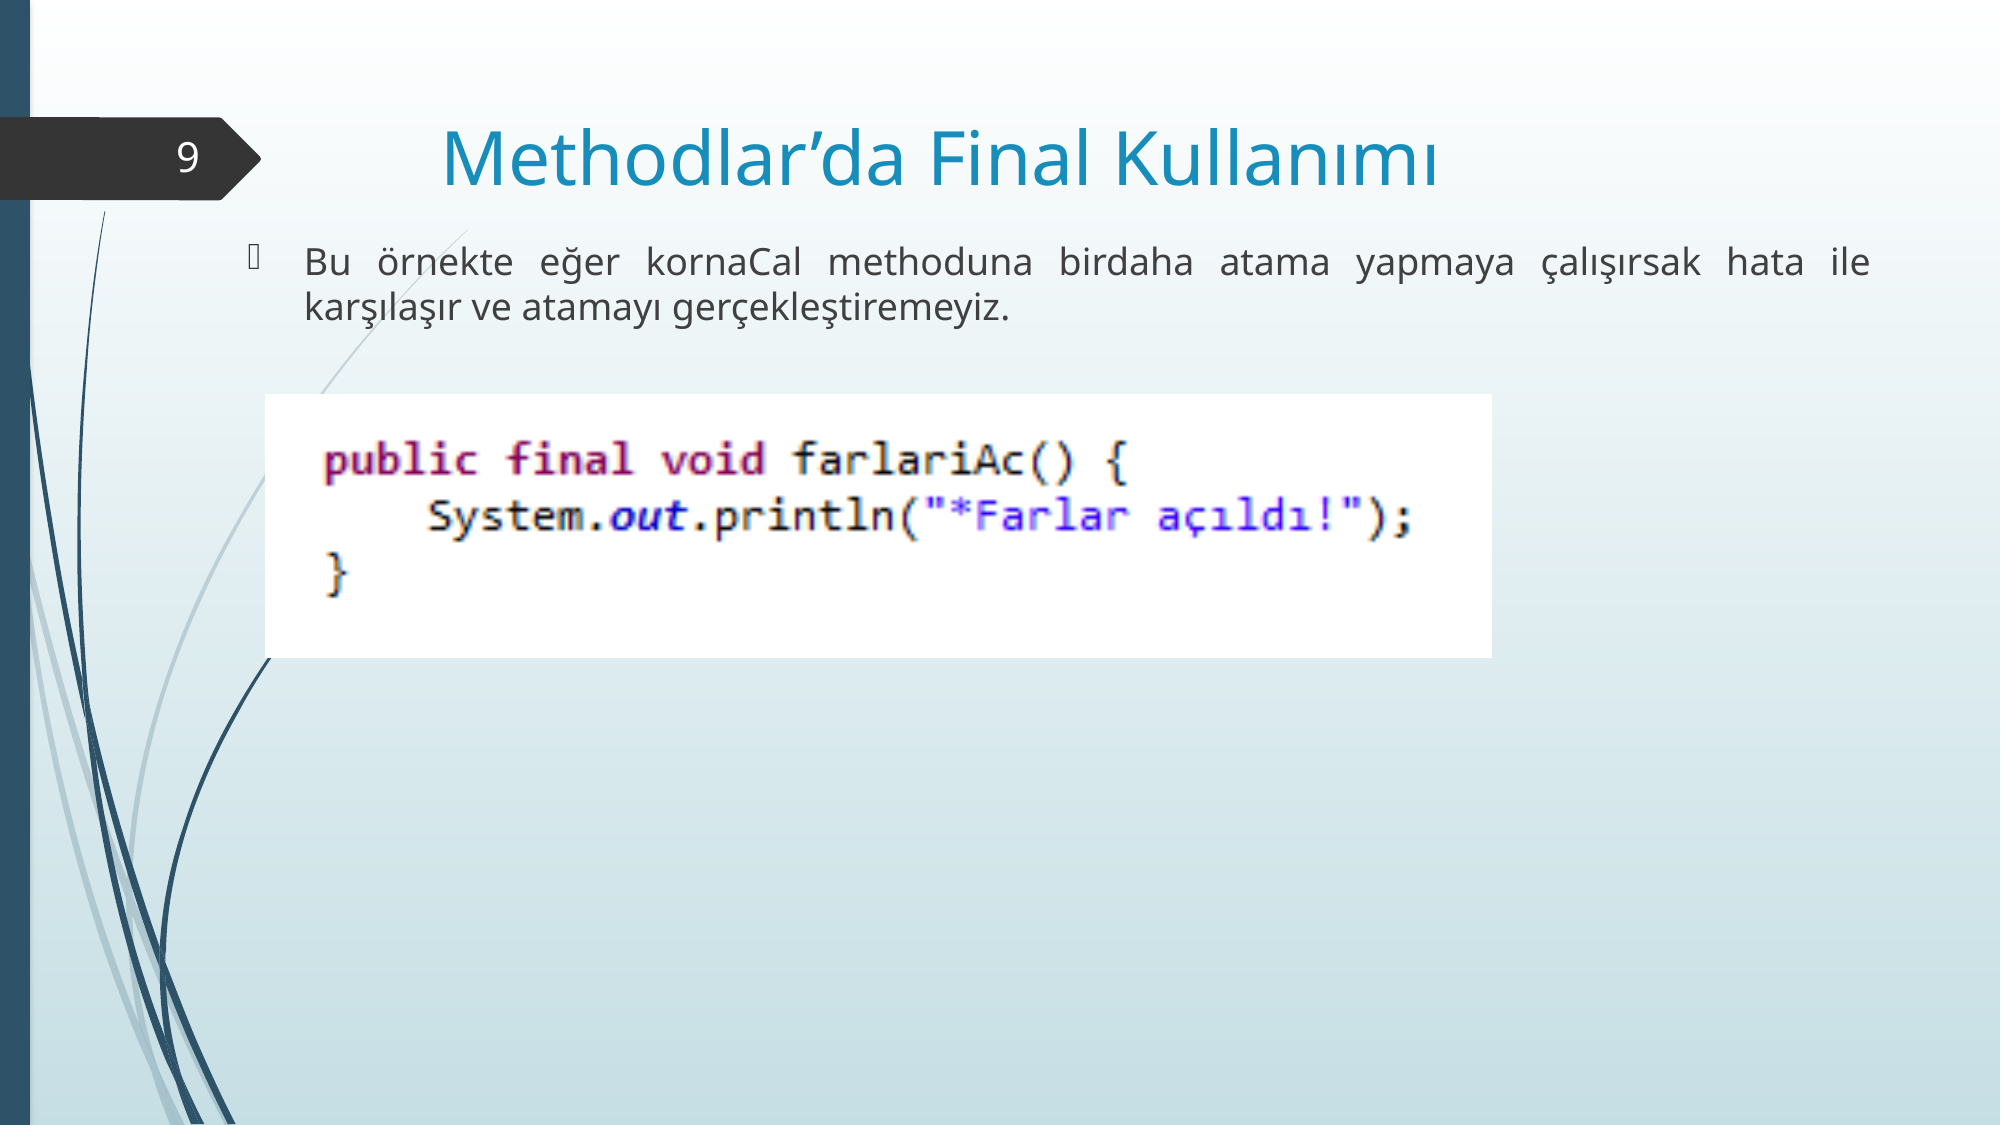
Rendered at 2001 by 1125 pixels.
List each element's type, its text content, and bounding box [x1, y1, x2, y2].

slide_number 9 [87, 129, 216, 190]
list Bu örnekte eğer kornaCal methoduna birdaha atama yapmaya çalışırsak hata ile karşılaşır ve atamayı gerçekleştiremeyiz. [232, 230, 1888, 924]
title Methodlar’da Final Kullanımı [425, 102, 1888, 230]
picture [265, 393, 1492, 658]
